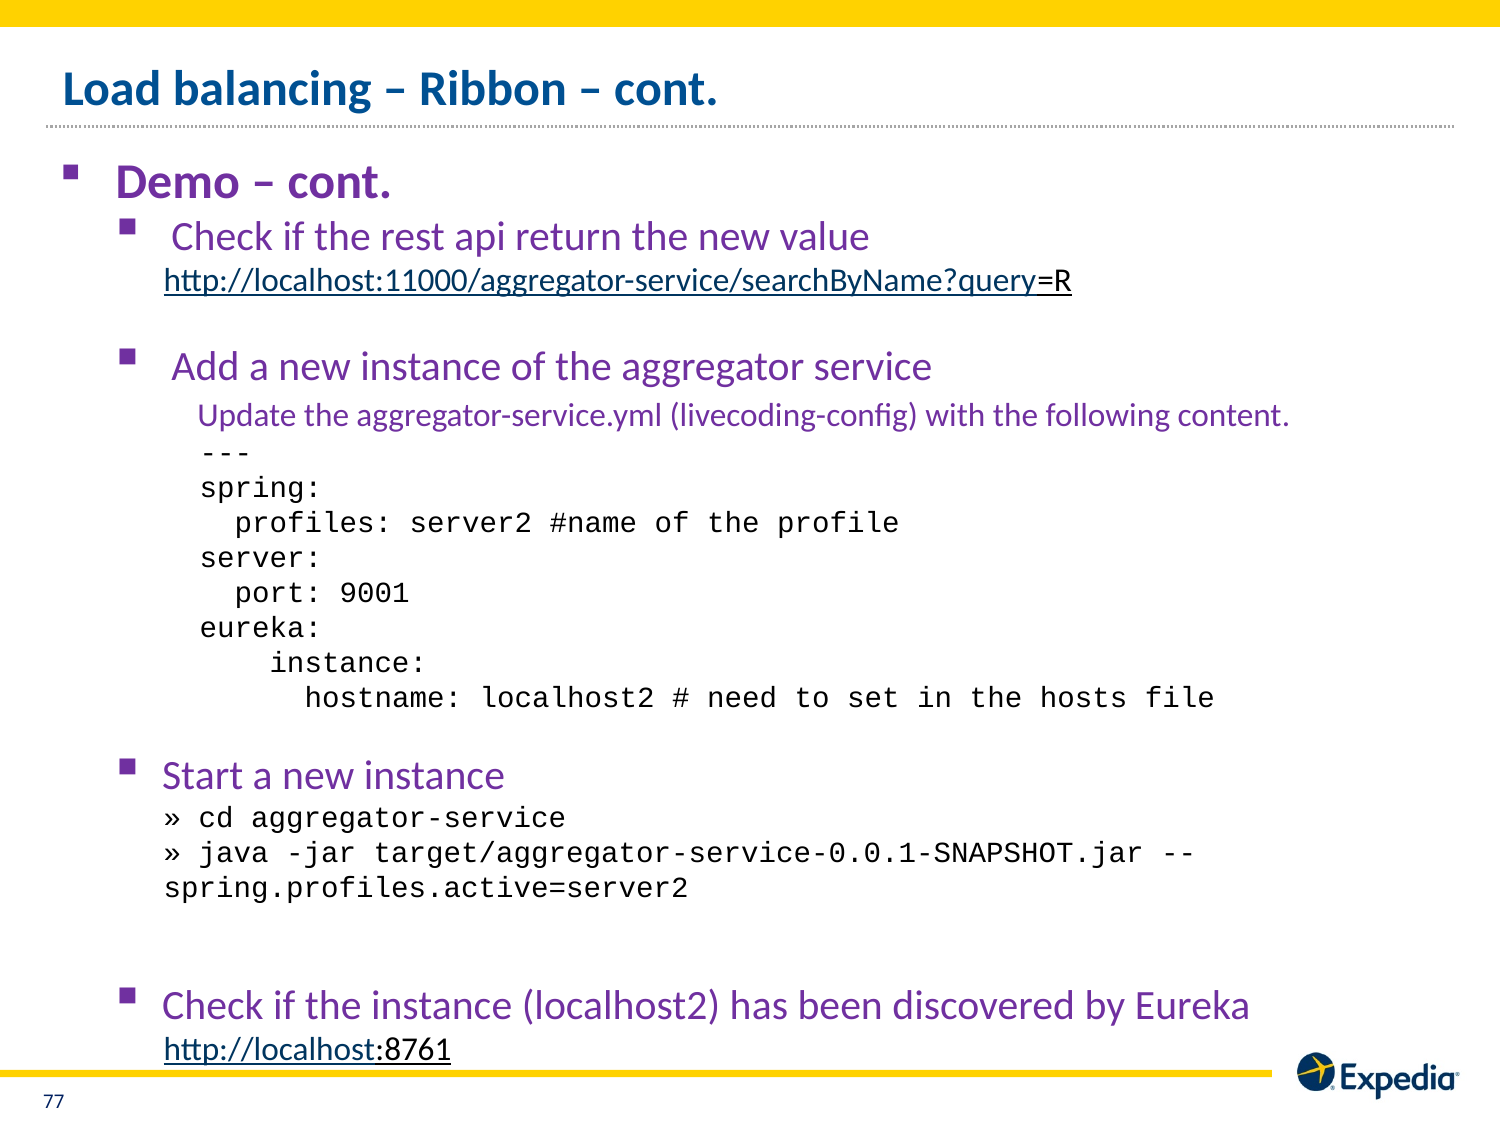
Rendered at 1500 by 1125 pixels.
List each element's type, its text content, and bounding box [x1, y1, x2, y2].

list Demo – cont. Check if the rest api return the new value http://localhost:11000/aggregator-service/searchByName?query=R Add a new instance of the aggregator service Update the aggregator-service.yml (livecoding-config) with the following content. --- spring: profiles: server2 #name of the profile server: port: 9001 eureka: instance: hostname: localhost2 # need to set in the hosts file Start a new instance » cd aggregator-service » java -jar target/aggregator-service-0.0.1-SNAPSHOT.jar --spring.profiles.active=server2 Check if the instance (localhost2) has been discovered by Eureka http://localhost:8761 [44, 148, 1456, 1040]
picture [1296, 1051, 1475, 1115]
slide_number 76 [22, 1089, 86, 1114]
title Load balancing – Ribbon – cont. [47, 47, 1460, 108]
